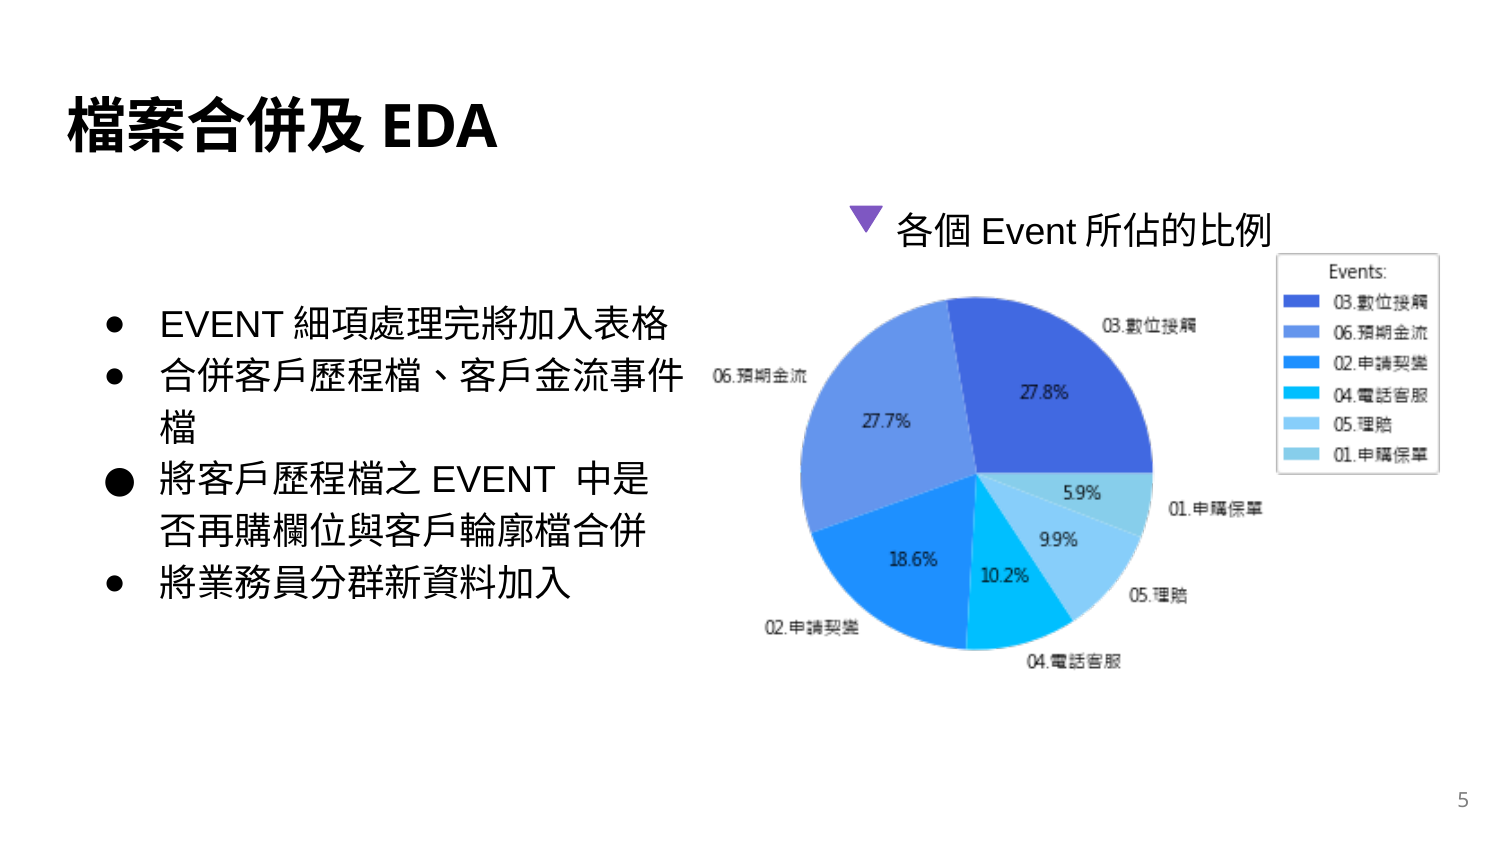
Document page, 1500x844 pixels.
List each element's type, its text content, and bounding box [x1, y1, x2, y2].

text_box [850, 206, 882, 232]
list EVENT細項處理完將加入表格 合併客戶歷程檔、客戶金流事件檔 將客戶歷程檔之EVENT 中是否再購欄位與客戶輪廓檔合併 將業務員分群新資料加入 [69, 278, 658, 650]
picture [663, 243, 1449, 685]
title 檔案合併及EDA [51, 72, 1449, 176]
text_box 各個Event所佔的比例 [881, 184, 1344, 241]
slide_number ‹#› [1394, 769, 1484, 834]
